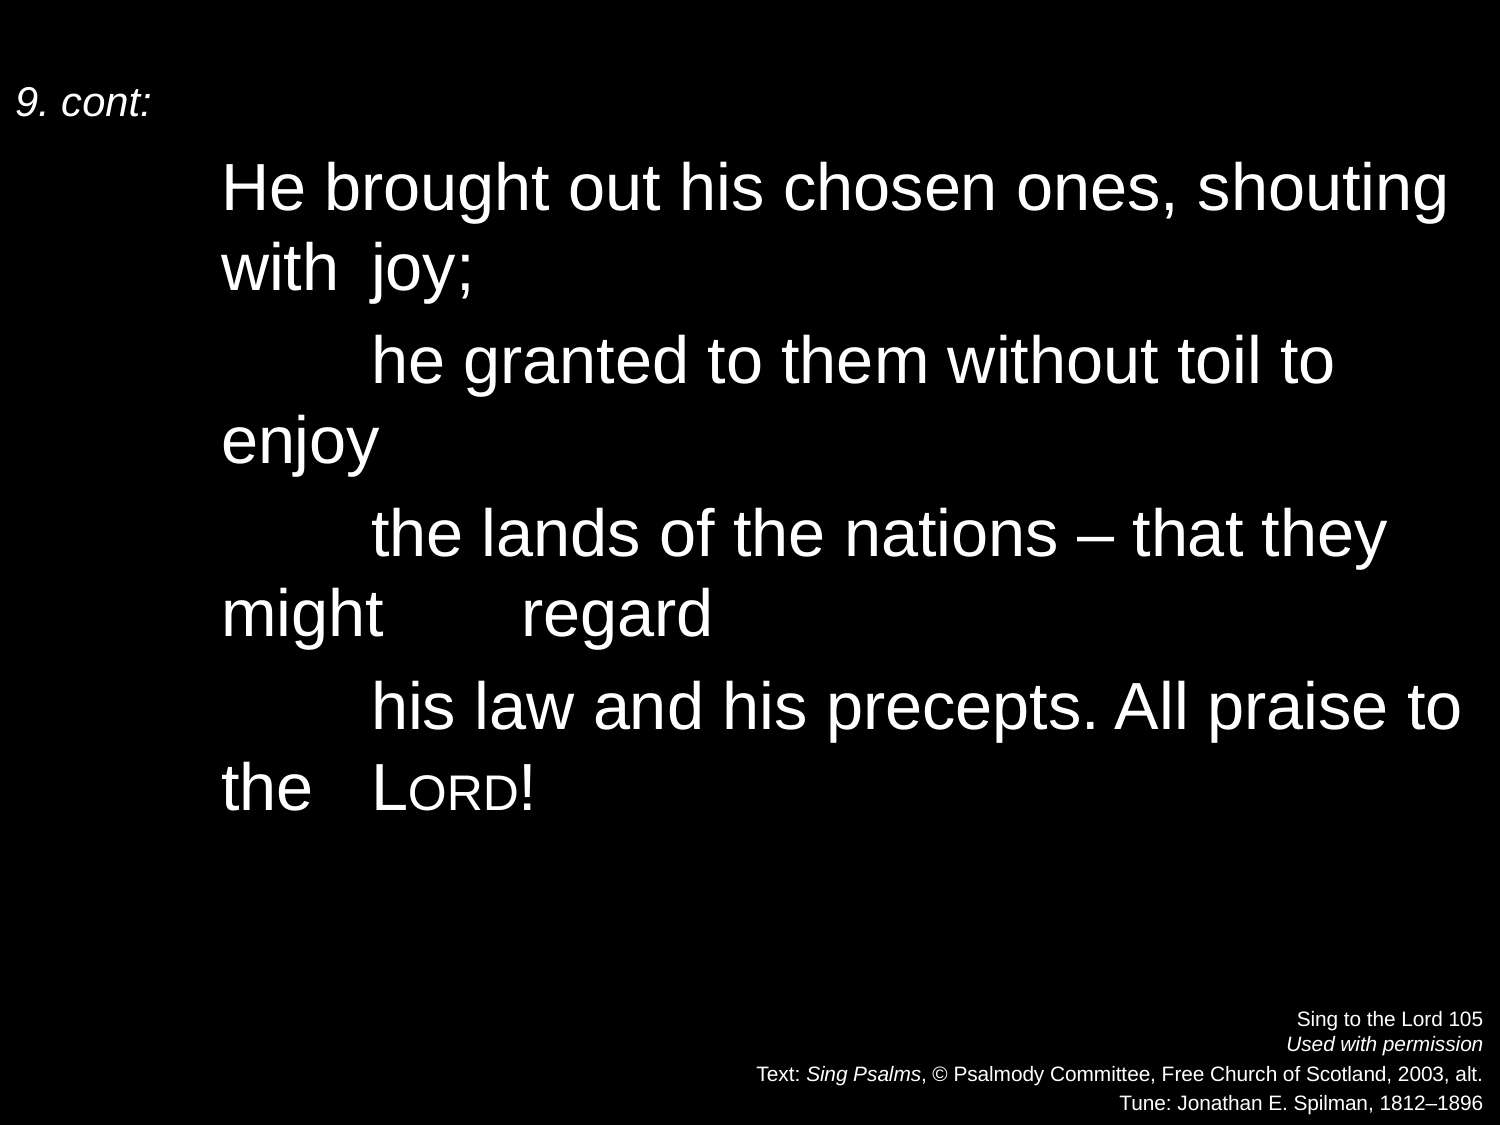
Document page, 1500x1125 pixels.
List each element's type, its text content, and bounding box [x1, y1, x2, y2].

text_box Sing to the Lord 105 Used with permission Text: Sing Psalms, © Psalmody Committee, Free Church of Scotland, 2003, alt. Tune: Jonathan E. Spilman, 1812–1896 [0, 998, 1498, 1122]
list 9. cont: He brought out his chosen ones, shouting with joy; he granted to them without toil to enjoy the lands of the nations – that they might regard his law and his precepts. All praise to the Lord! [0, 42, 1500, 1047]
